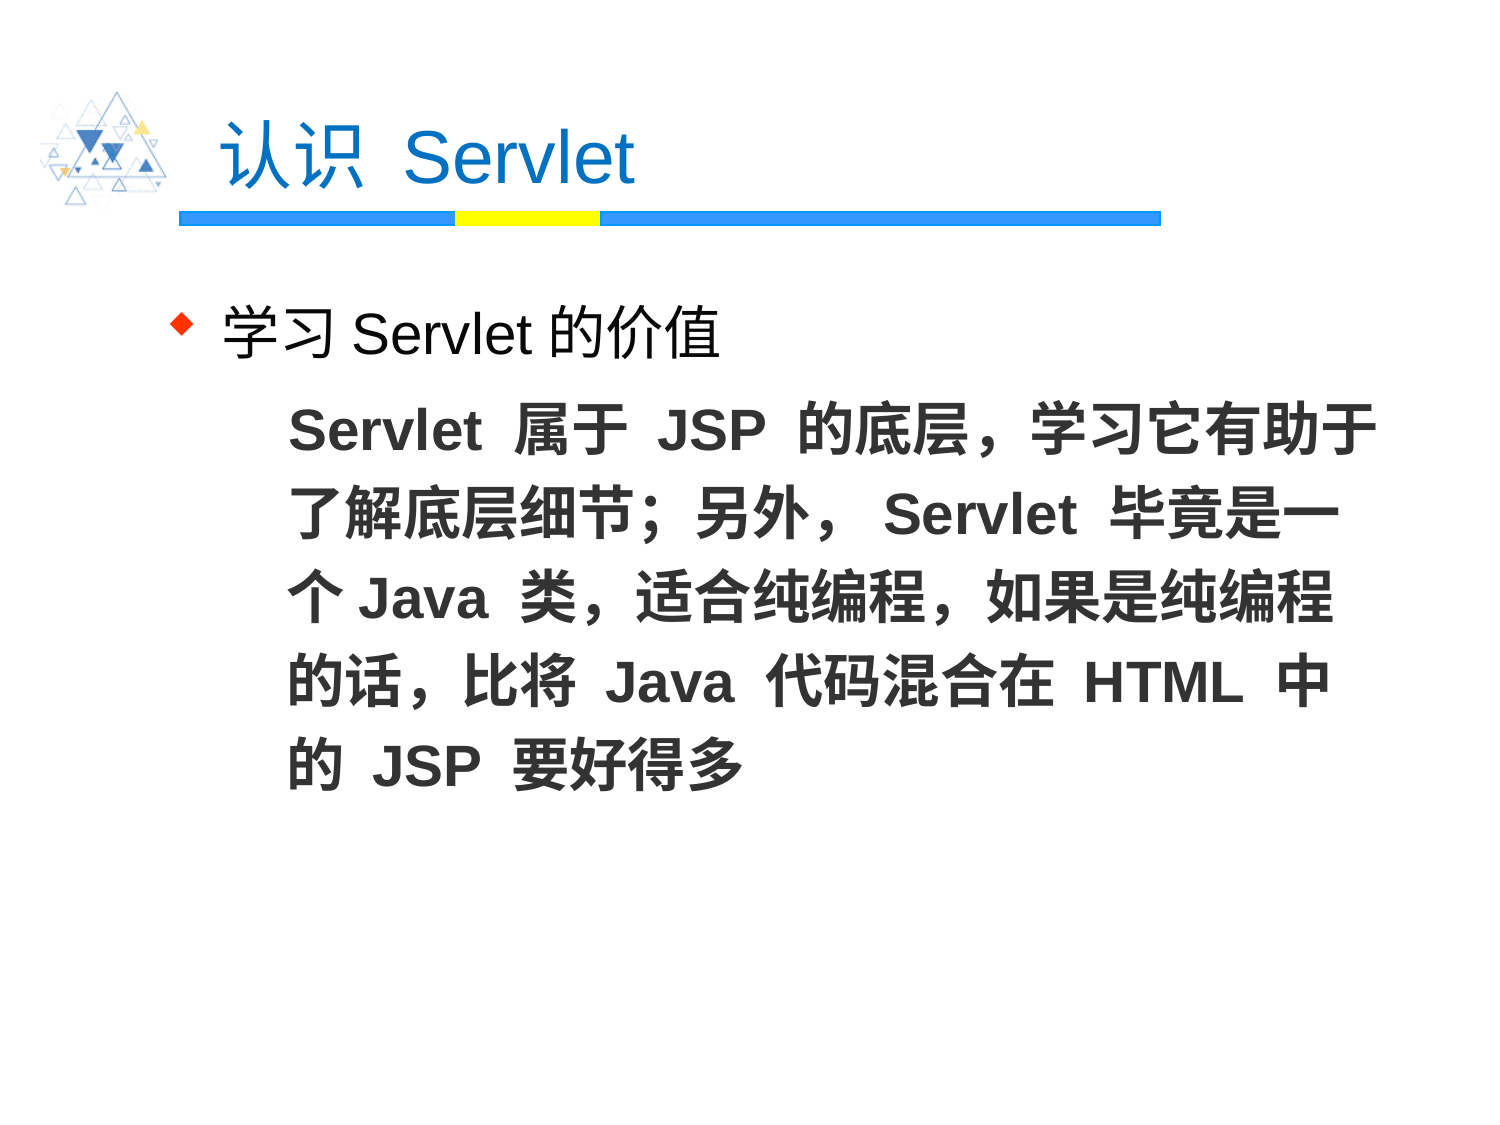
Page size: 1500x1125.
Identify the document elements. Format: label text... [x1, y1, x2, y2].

list 学习Servlet的价值 Servlet 属于 JSP 的底层，学习它有助于了解底层细节；另外，Servlet 毕竟是一个Java 类，适合纯编程，如果是纯编程的话，比将 Java 代码混合在 HTML 中的 JSP 要好得多 [149, 274, 1404, 1055]
title 认识 Servlet [202, 96, 954, 210]
picture [40, 87, 171, 210]
